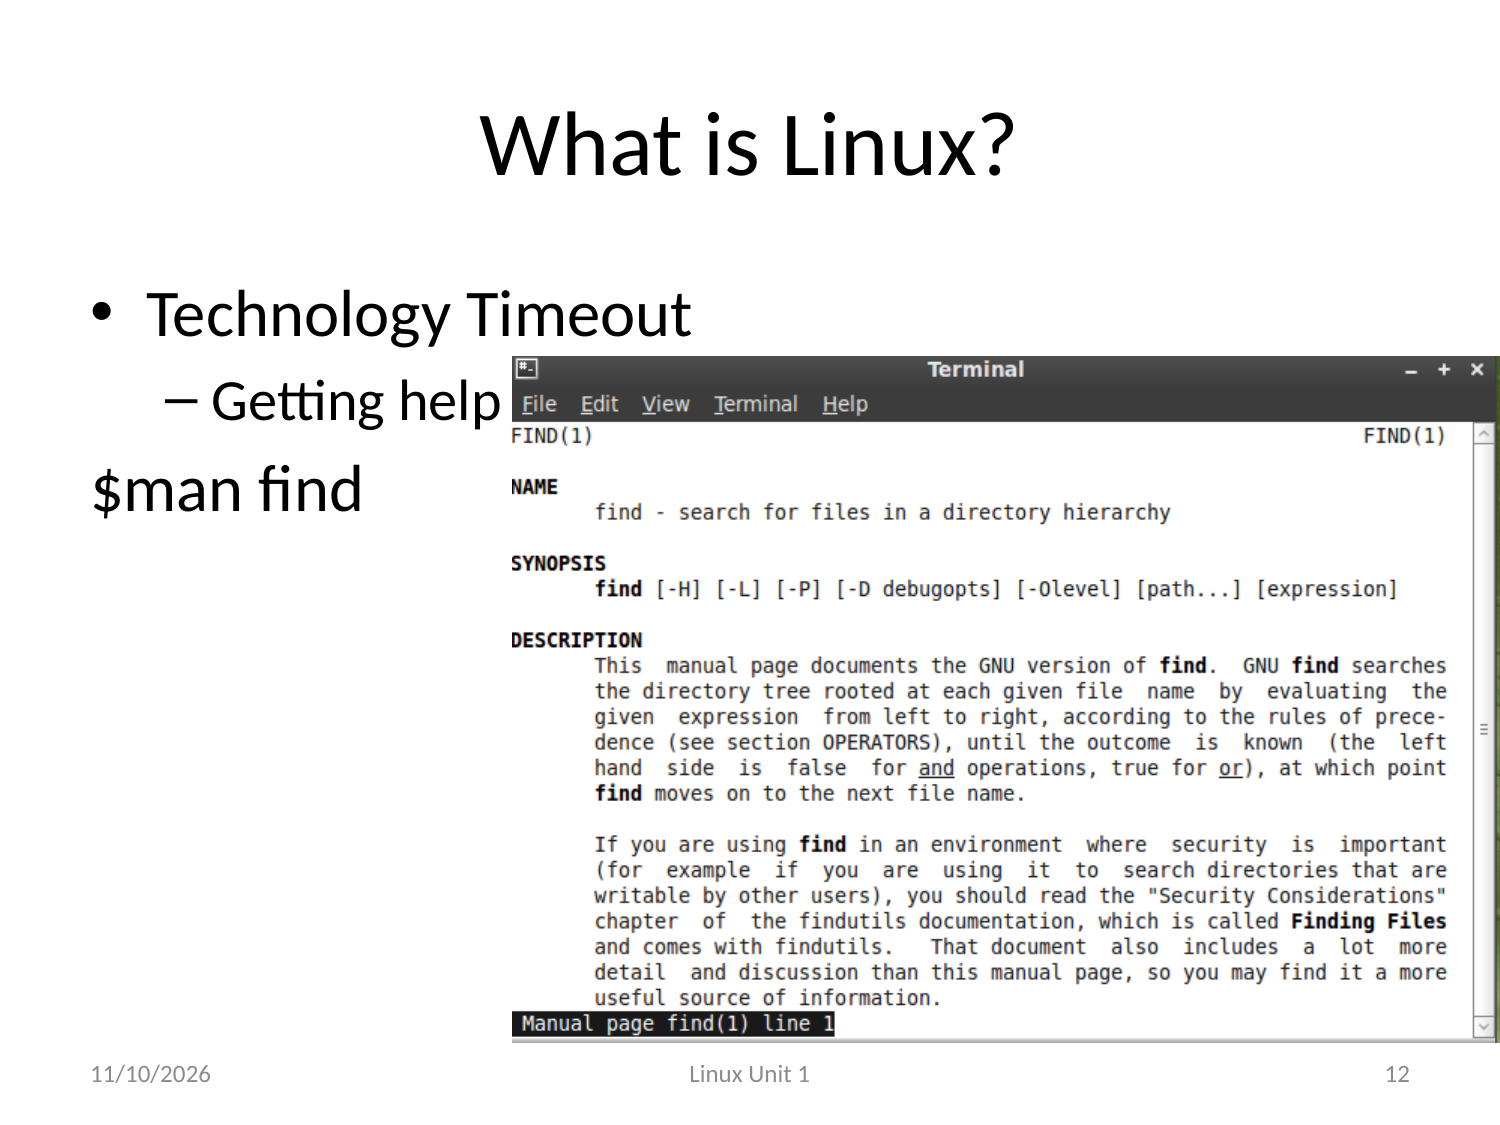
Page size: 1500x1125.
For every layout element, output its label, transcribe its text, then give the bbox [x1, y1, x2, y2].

list Technology Timeout Getting help $man find [75, 262, 788, 1050]
slide_number 12 [1074, 1051, 1425, 1103]
title What is Linux? [75, 45, 1425, 233]
footer Linux Unit 1 [512, 1050, 988, 1103]
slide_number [75, 1042, 425, 1103]
picture [512, 356, 1500, 1043]
